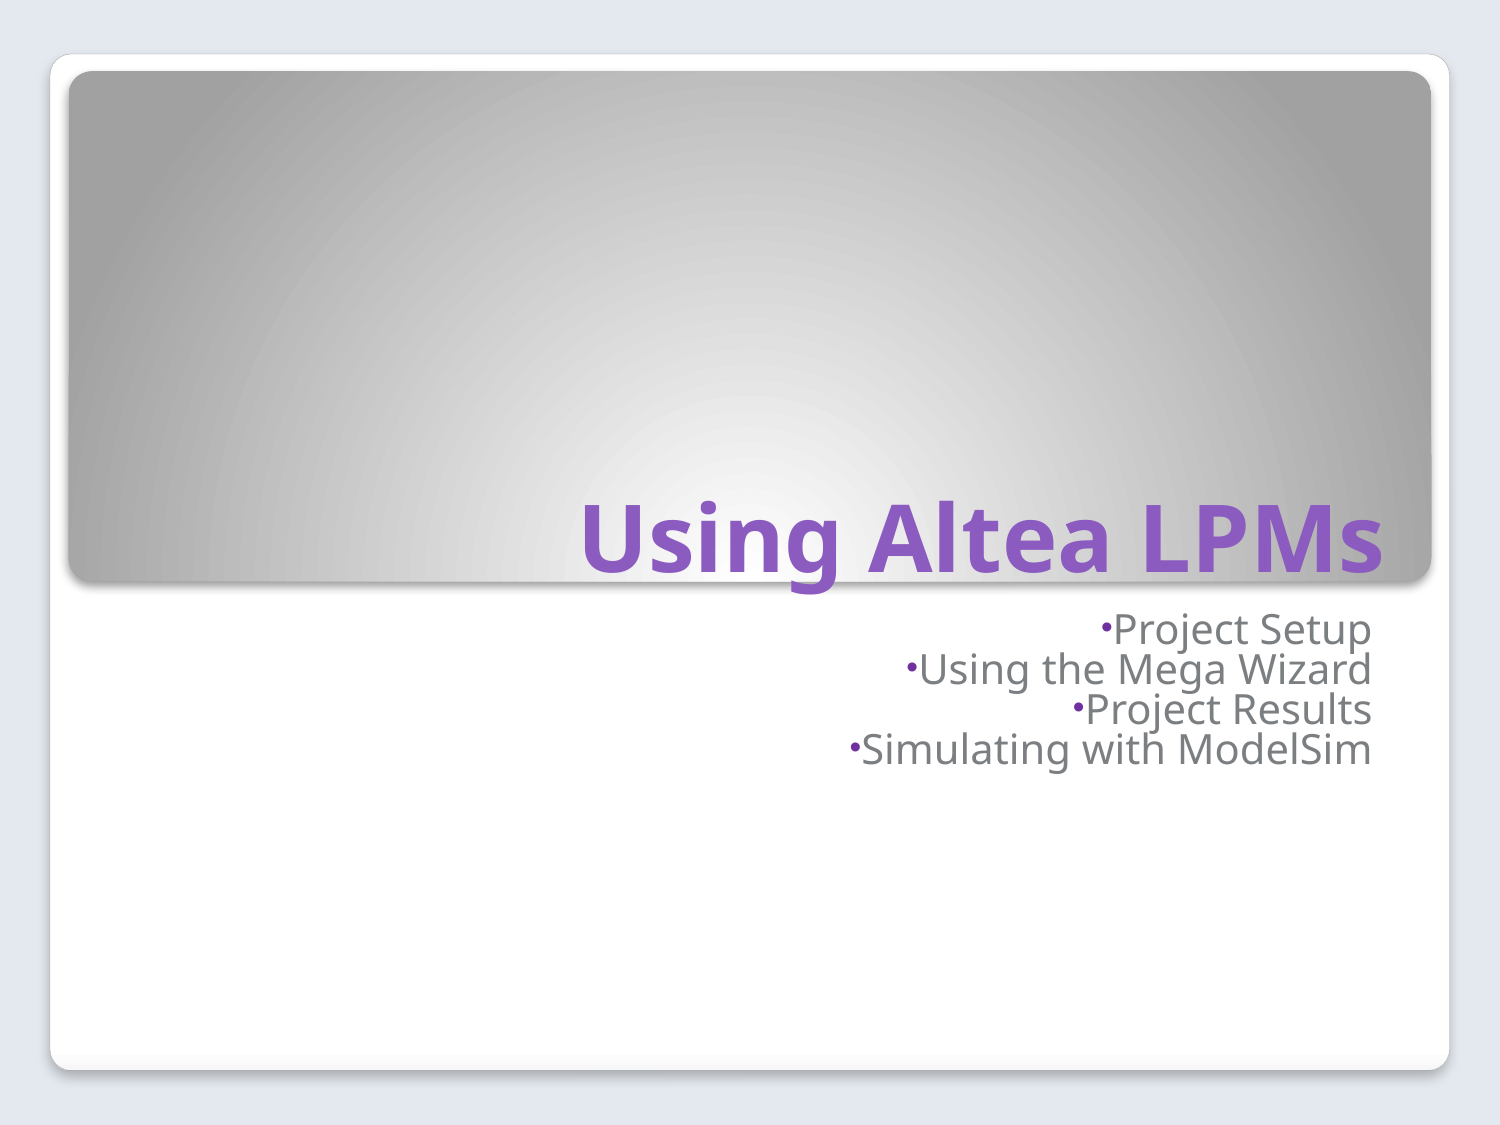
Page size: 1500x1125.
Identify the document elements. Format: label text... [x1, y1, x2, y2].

subtitle Project Setup Using the Mega Wizard Project Results Simulating with ModelSim [112, 612, 1388, 780]
title Using Altea LPMs [118, 298, 1394, 599]
